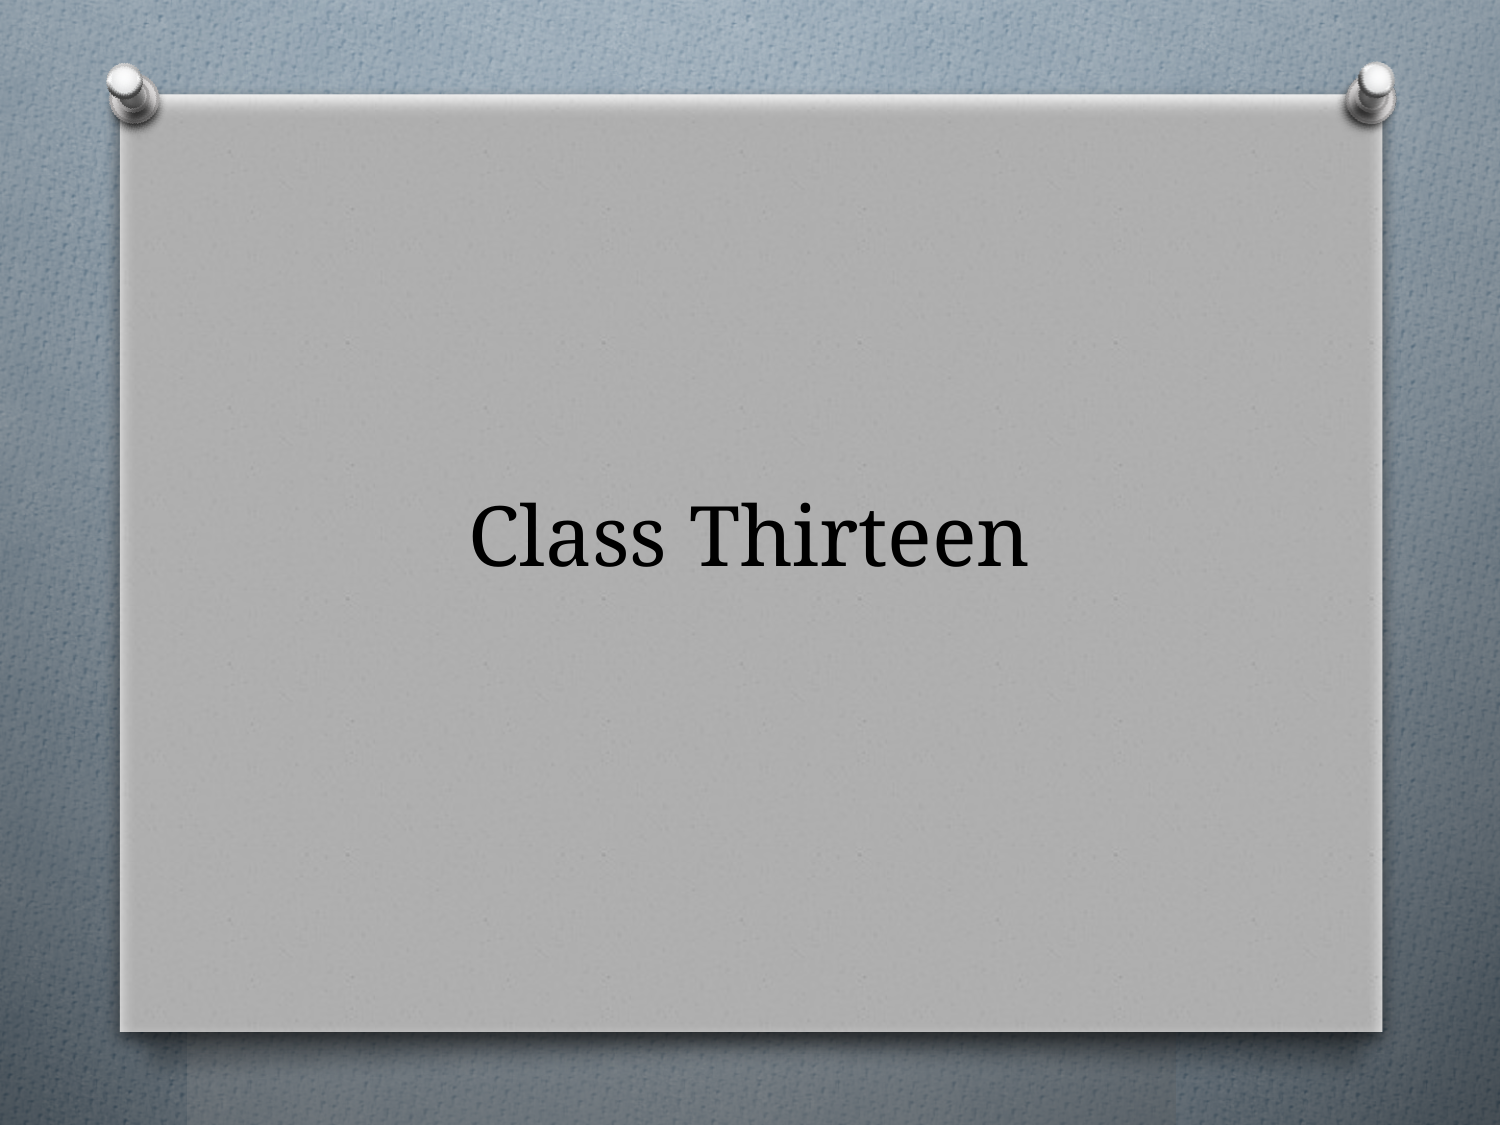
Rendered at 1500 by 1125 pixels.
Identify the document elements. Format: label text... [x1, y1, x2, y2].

picture [1317, 35, 1439, 156]
title Class Thirteen [237, 367, 1263, 591]
picture [75, 29, 198, 153]
